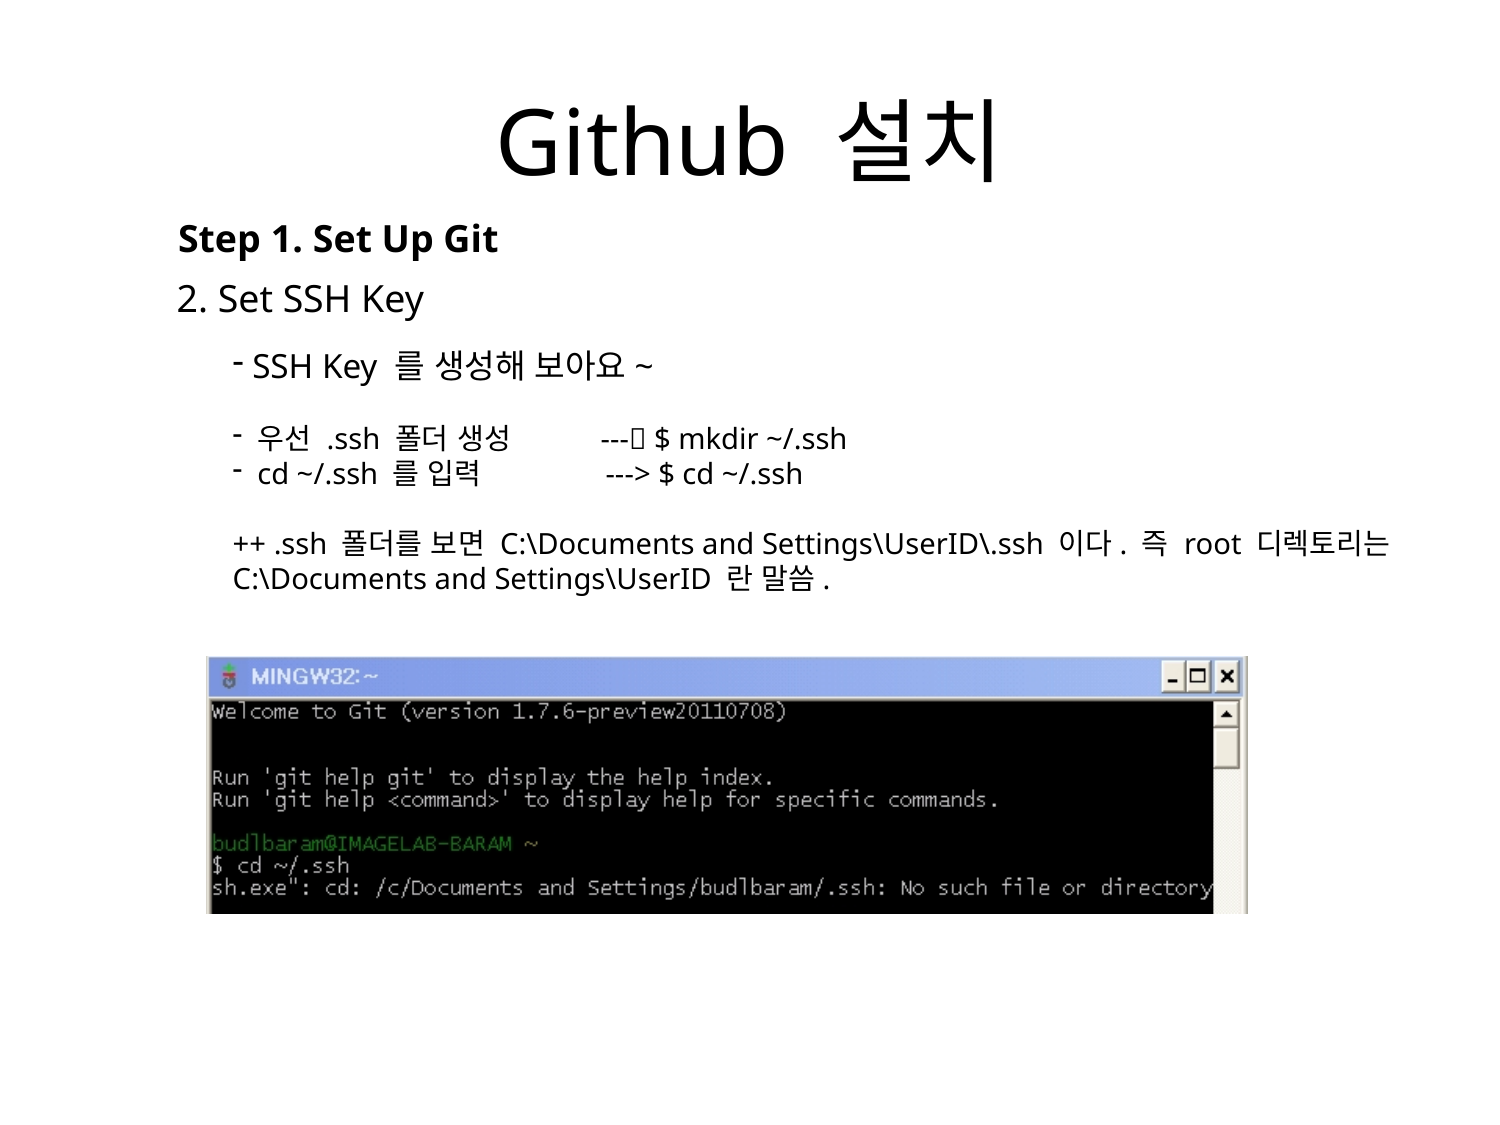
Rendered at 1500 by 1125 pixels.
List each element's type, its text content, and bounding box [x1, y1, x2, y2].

text_box SSH Key 를 생성해 보아요~ 우선 .ssh 폴더 생성 --- $ mkdir ~/.ssh cd ~/.ssh 를 입력 ---> $ cd ~/.ssh ++ .ssh 폴더를 보면 C:\Documents and Settings\UserID\.ssh 이다. 즉 root 디렉토리는 C:\Documents and Settings\UserID 란 말씀. [217, 338, 1415, 603]
title Github 설치 [75, 45, 1425, 233]
text_box 2. Set SSH Key [161, 267, 440, 327]
picture [206, 656, 1248, 914]
text_box Step 1. Set Up Git [163, 208, 524, 268]
